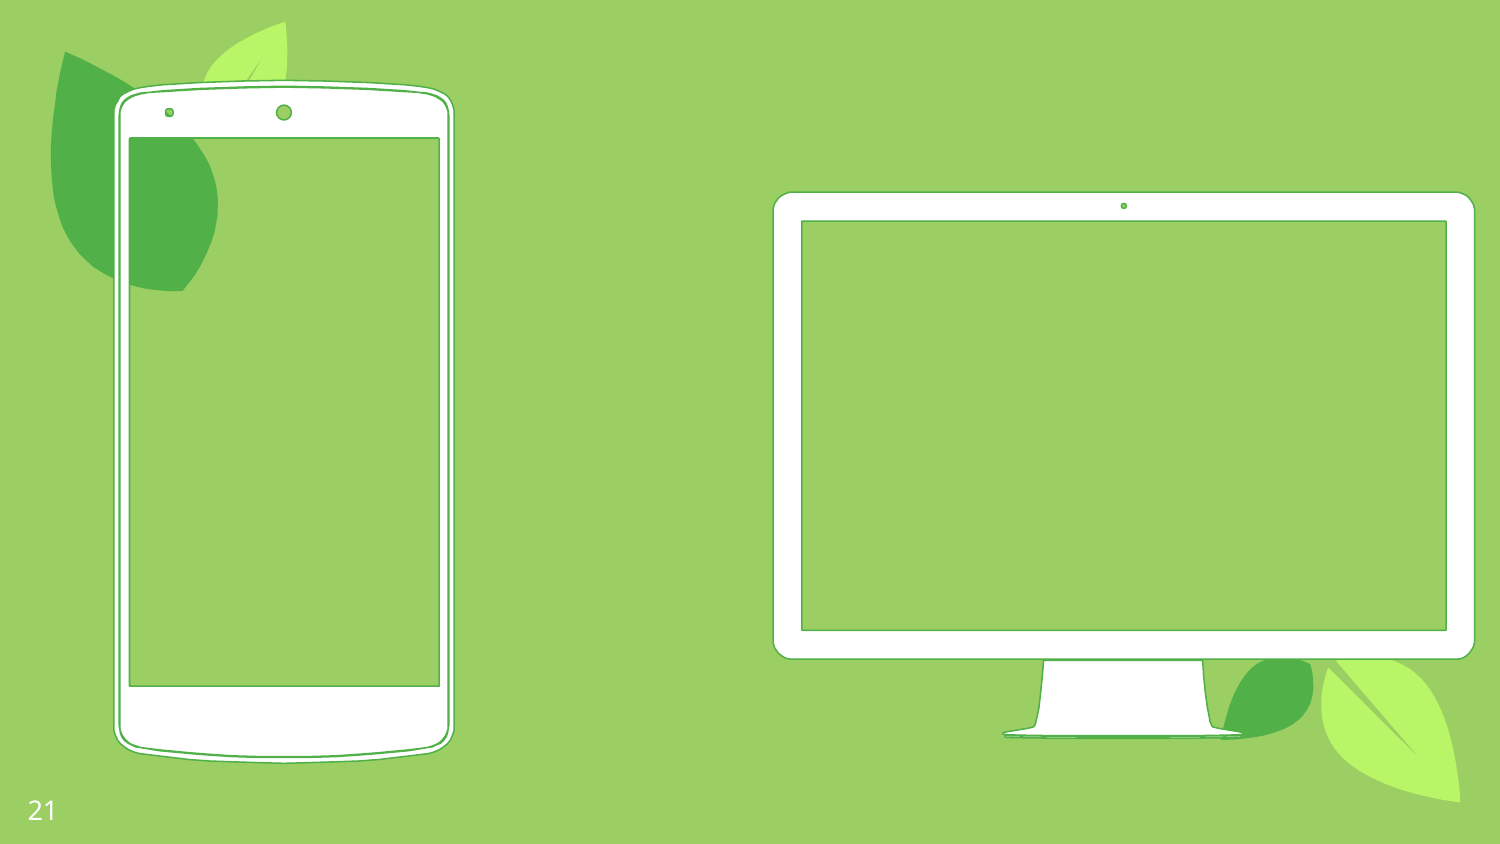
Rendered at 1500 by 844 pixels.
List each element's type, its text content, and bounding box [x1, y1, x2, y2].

text_box [113, 80, 455, 764]
text_box [773, 192, 1475, 739]
slide_number 21 [12, 779, 103, 844]
